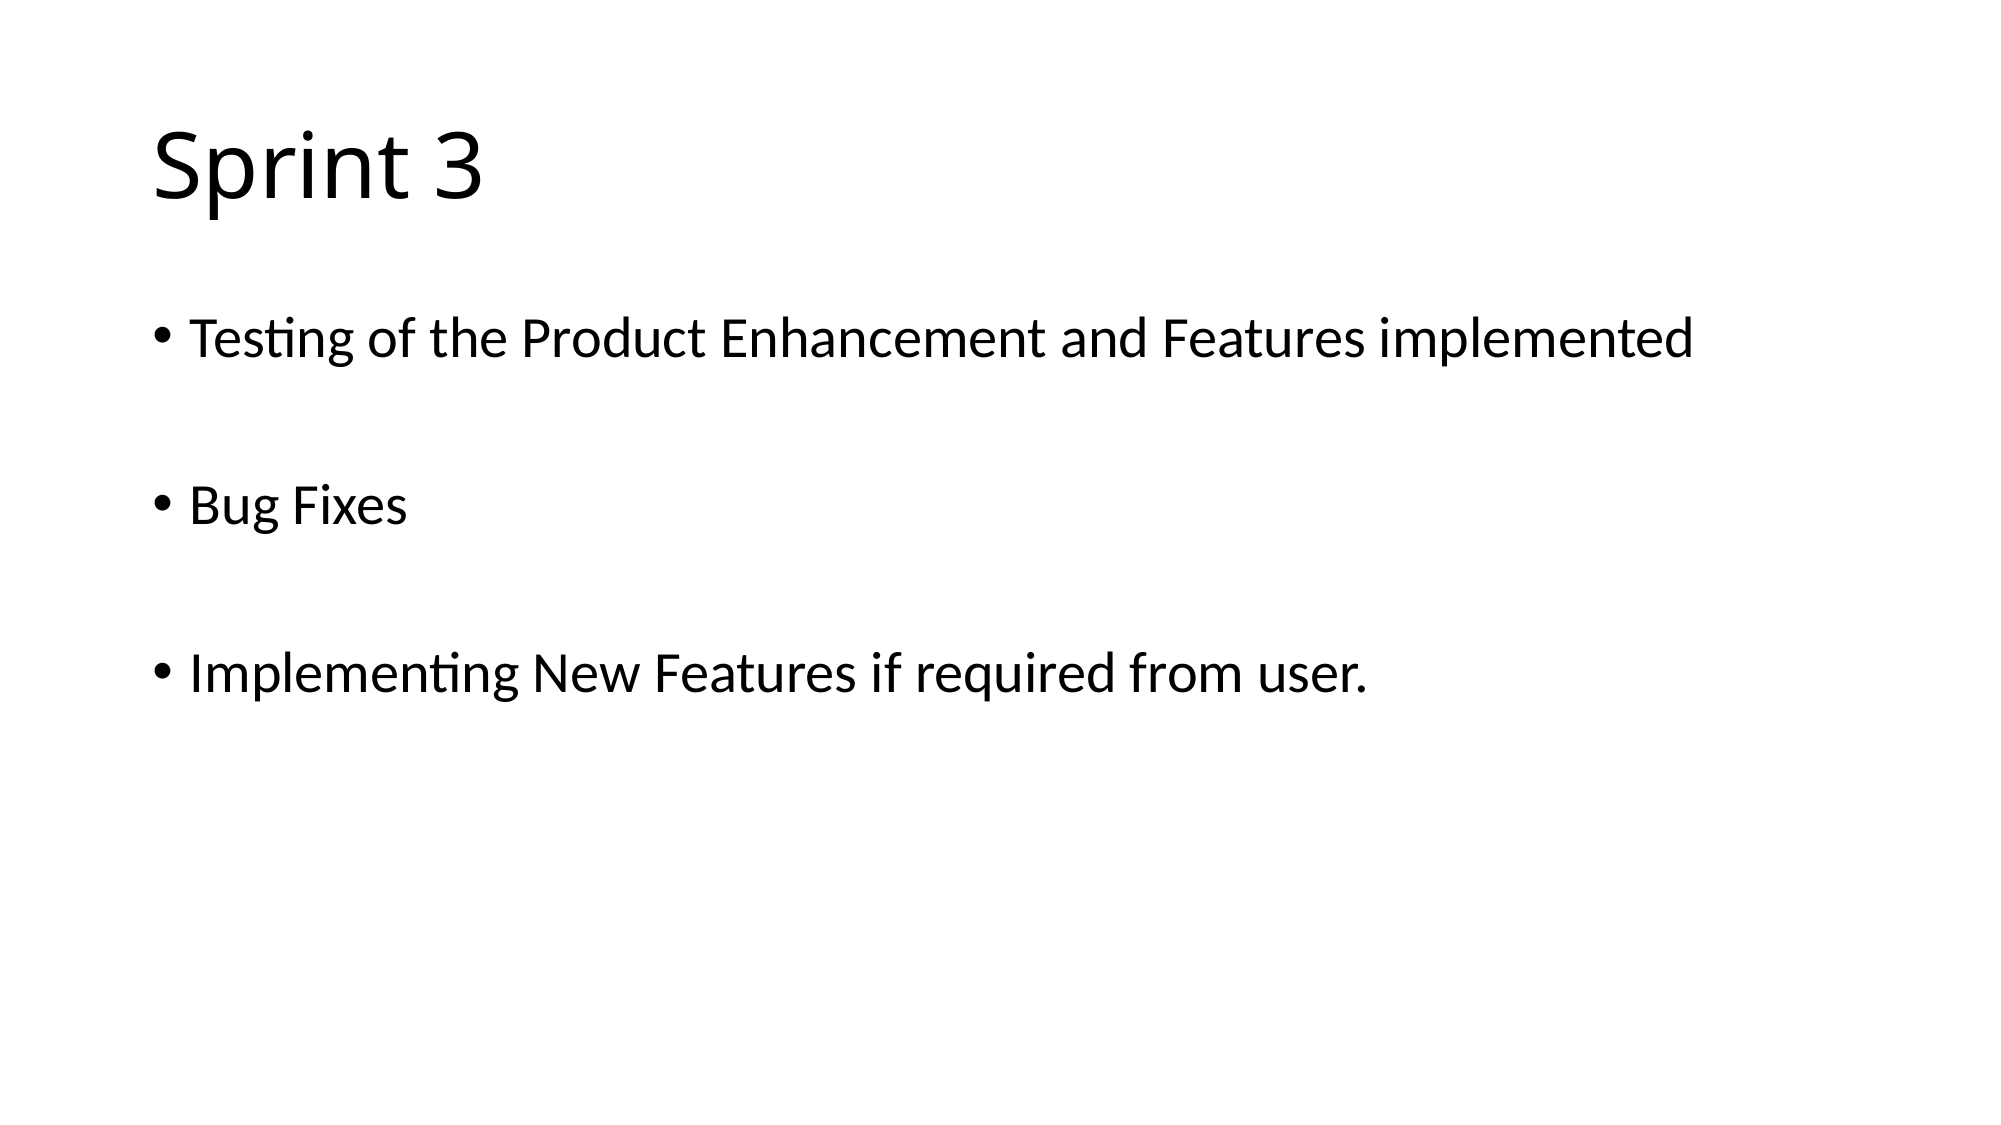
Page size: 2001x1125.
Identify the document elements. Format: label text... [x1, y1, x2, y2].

title Sprint 3 [137, 59, 1863, 278]
list Testing of the Product Enhancement and Features implemented Bug Fixes Implementing New Features if required from user. [137, 299, 1863, 1014]
